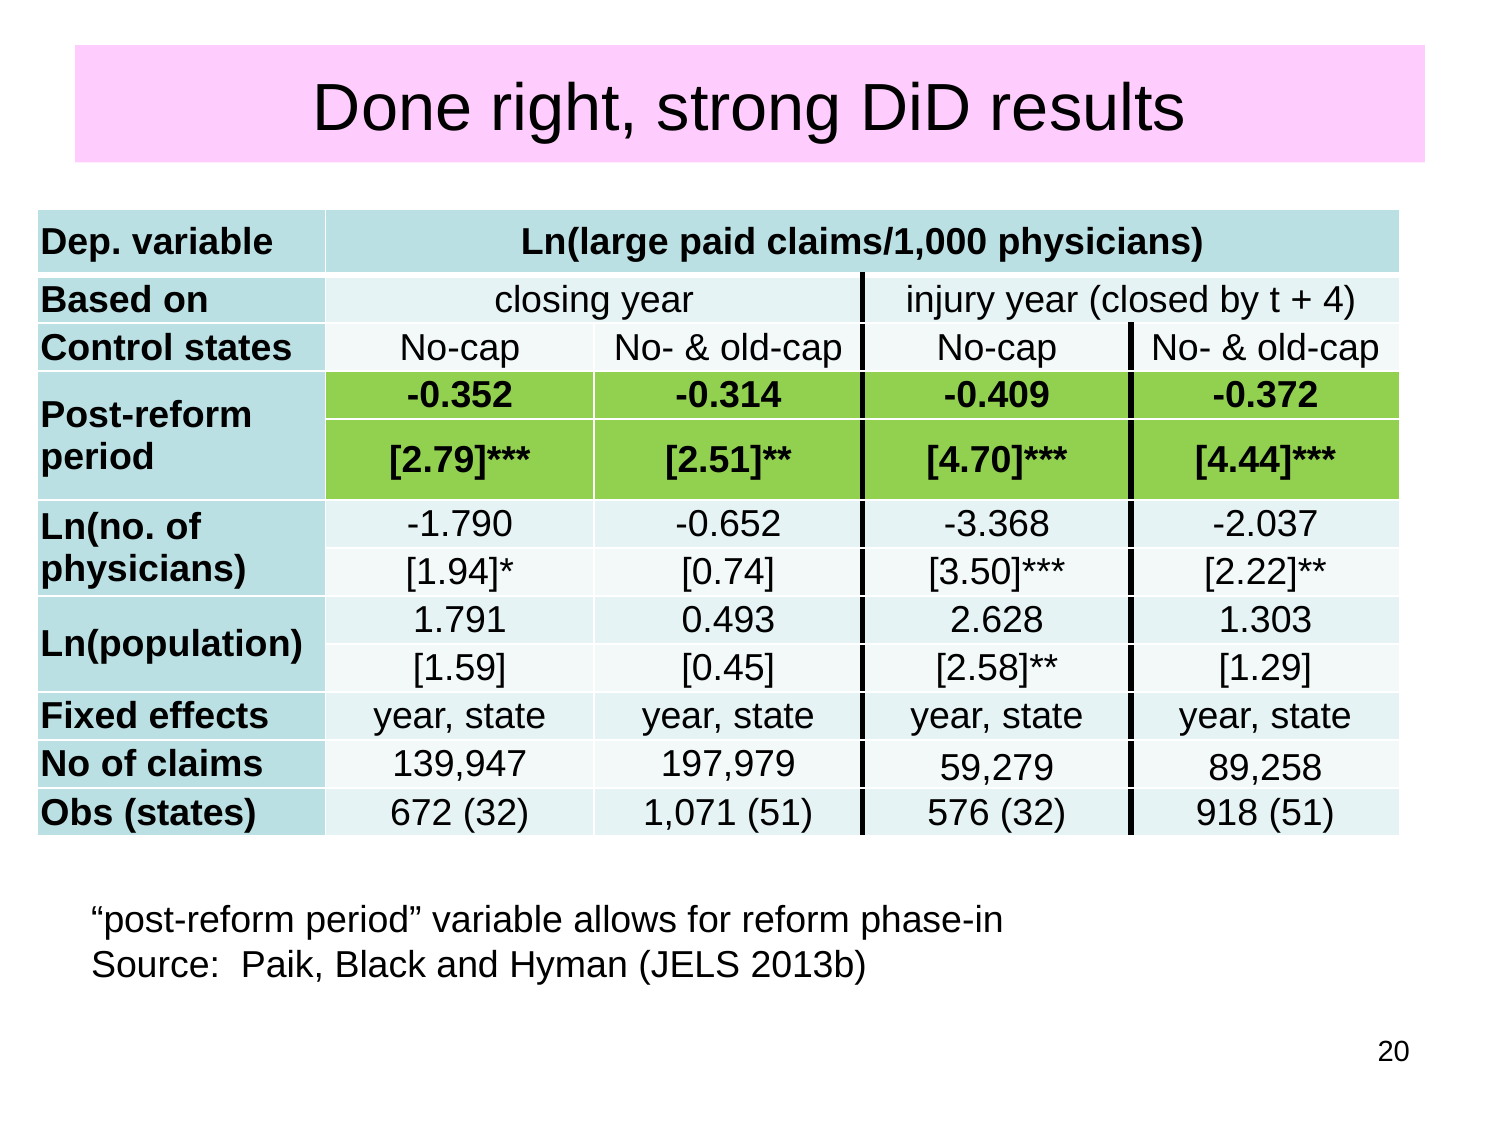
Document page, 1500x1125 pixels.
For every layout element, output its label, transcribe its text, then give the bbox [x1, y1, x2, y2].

table_cell [4.44]*** [1134, 420, 1399, 499]
table_cell No-cap [865, 324, 1128, 370]
table_cell No- & old-cap [595, 324, 860, 370]
table_cell [1.29] [1134, 645, 1399, 691]
table_cell [2.79]*** [326, 420, 593, 499]
table_cell -0.372 [1134, 372, 1399, 418]
table_cell 2.628 [865, 597, 1128, 643]
slide_number 20 [1074, 1024, 1426, 1103]
table_cell -0.652 [595, 501, 860, 547]
table_cell [2.51]** [595, 420, 860, 499]
table_cell [2.22]** [1134, 549, 1399, 595]
table_cell 918 (51) [1134, 789, 1399, 835]
table_cell Post-reform period [38, 372, 325, 499]
table_cell No-cap [326, 324, 593, 370]
table_header Dep. variable [38, 210, 325, 272]
table_cell -3.368 [865, 501, 1128, 547]
table_header Ln(large paid claims/1,000 physicians) [326, 210, 1399, 272]
table_cell 576 (32) [865, 789, 1128, 835]
table_cell No of claims [38, 741, 325, 787]
table_cell year, state [865, 693, 1128, 739]
table_cell 1,071 (51) [595, 789, 860, 835]
table_cell [0.74] [595, 549, 860, 595]
table_cell [3.50]*** [865, 549, 1128, 595]
table_cell 1.791 [326, 597, 593, 643]
table_cell [0.45] [595, 645, 860, 691]
table_cell 139,947 [326, 741, 593, 787]
table_cell 0.493 [595, 597, 860, 643]
table_cell 1.303 [1134, 597, 1399, 643]
table_cell Based on [38, 278, 325, 322]
table_cell -0.409 [865, 372, 1128, 418]
table_cell 197,979 [595, 741, 860, 787]
table_cell [1.59] [326, 645, 593, 691]
table_cell Fixed effects [38, 693, 325, 739]
table_cell -0.314 [595, 372, 860, 418]
table_cell Ln(no. of physicians) [38, 501, 325, 595]
table_cell Control states [38, 324, 325, 370]
table_cell [2.58]** [865, 645, 1128, 691]
table_cell -1.790 [326, 501, 593, 547]
title Done right, strong DiD results [75, 45, 1425, 163]
table_cell 672 (32) [326, 789, 593, 835]
table_cell Ln(population) [38, 597, 325, 691]
table_cell 89,258 [1134, 741, 1399, 787]
table_cell injury year (closed by t + 4) [865, 278, 1399, 322]
table_cell year, state [326, 693, 593, 739]
table_cell Obs (states) [38, 789, 325, 835]
table_cell -2.037 [1134, 501, 1399, 547]
table_cell year, state [595, 693, 860, 739]
table_cell year, state [1134, 693, 1399, 739]
table_cell [1.94]* [326, 549, 593, 595]
table_cell closing year [326, 278, 860, 322]
table_cell [4.70]*** [865, 420, 1128, 499]
table_cell -0.352 [326, 372, 593, 418]
text_box “post-reform period” variable allows for reform phase-in Source: Paik, Black and Hyman (JELS 2013b) [76, 887, 1020, 993]
table_cell 59,279 [865, 741, 1128, 787]
table_cell No- & old-cap [1134, 324, 1399, 370]
